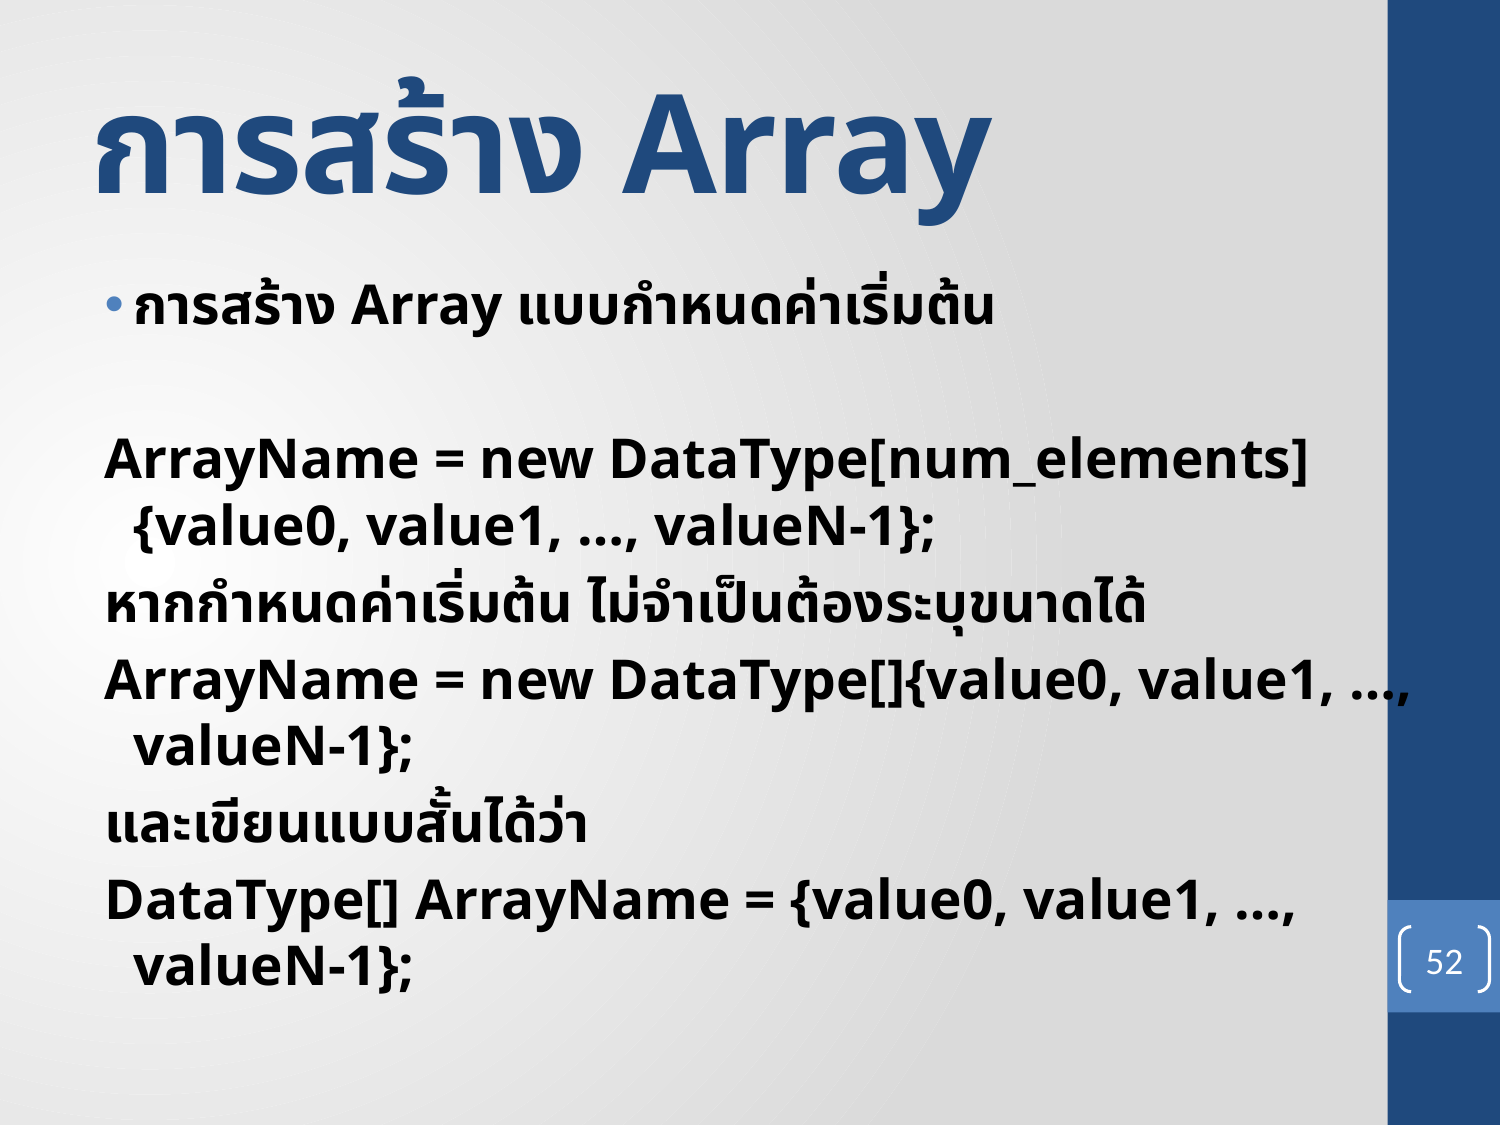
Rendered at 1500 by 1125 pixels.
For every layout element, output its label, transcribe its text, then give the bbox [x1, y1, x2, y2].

list การสร้าง Array แบบกำหนดค่าเริ่มต้น ArrayName = new DataType[num_elements]{value0, value1, …, valueN-1}; หากกำหนดค่าเริ่มต้น ไม่จำเป็นต้องระบุขนาดได้ ArrayName = new DataType[]{value0, value1, …, valueN-1}; และเขียนแบบสั้นได้ว่า DataType[] ArrayName = {value0, value1, …, valueN-1}; [75, 262, 1438, 1005]
slide_number 52 [1397, 925, 1492, 994]
title การสร้าง Array [75, 45, 1325, 233]
